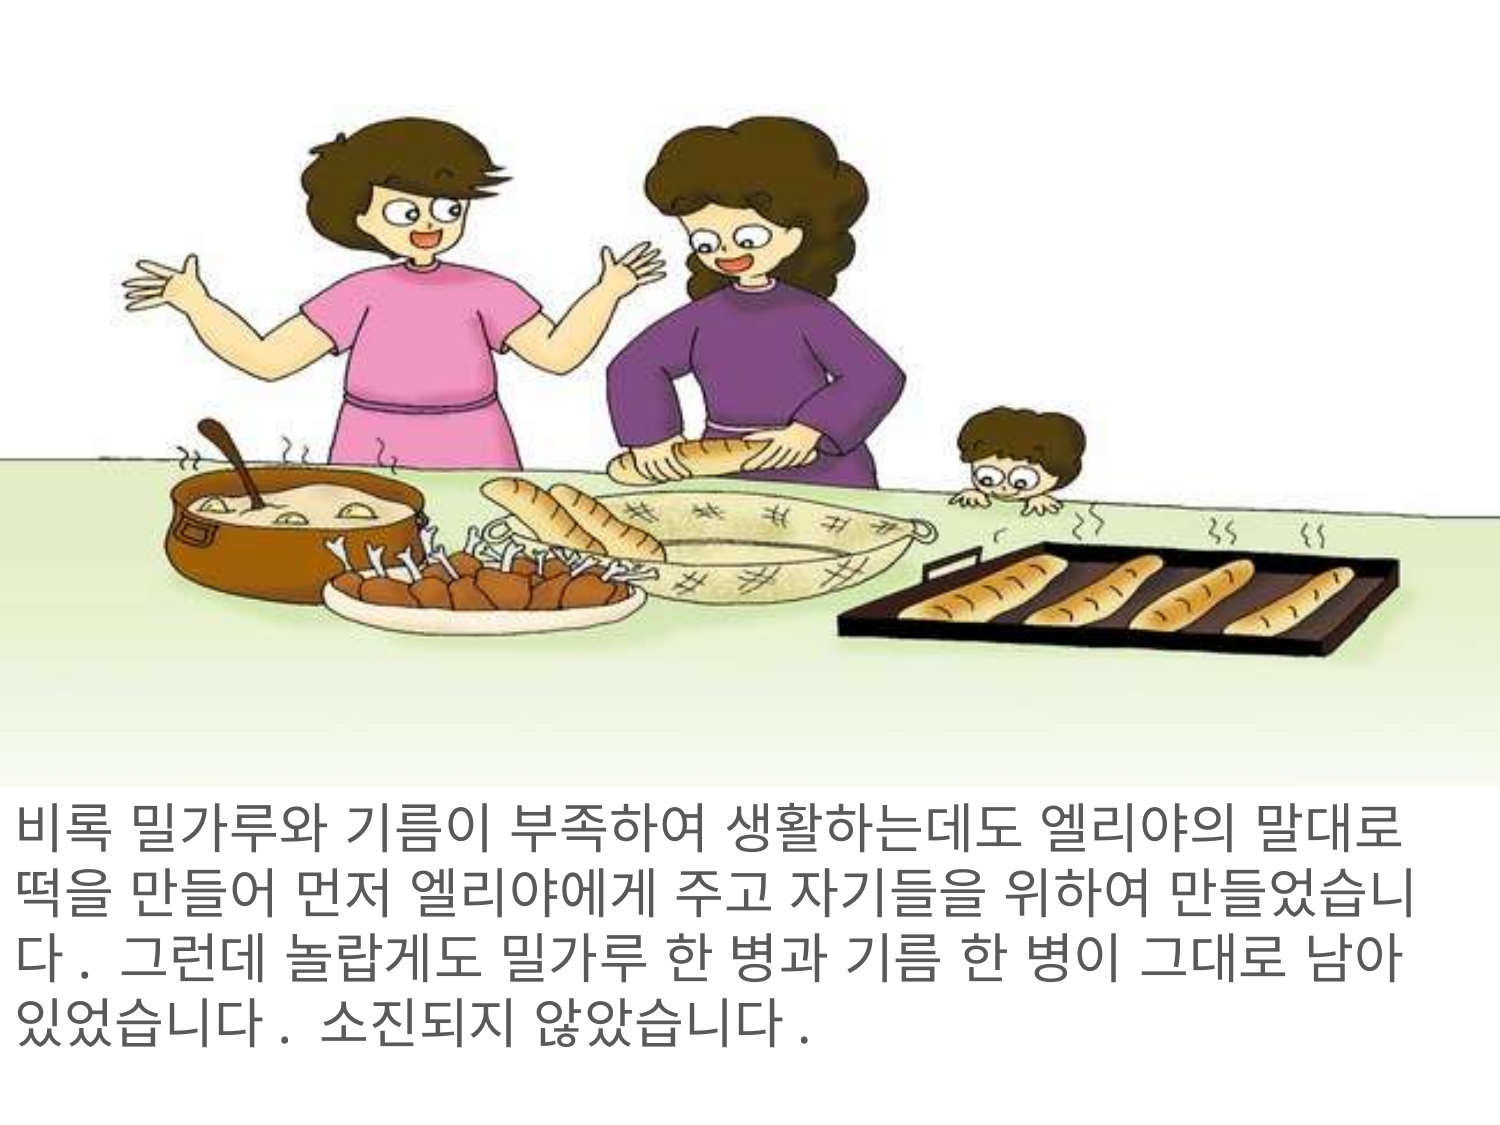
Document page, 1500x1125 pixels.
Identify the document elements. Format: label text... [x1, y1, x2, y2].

text_box 비록 밀가루와 기름이 부족하여 생활하는데도 엘리야의 말대로 떡을 만들어 먼저 엘리야에게 주고 자기들을 위하여 만들었습니다. 그런데 놀랍게도 밀가루 한 병과 기름 한 병이 그대로 남아 있었습니다. 소진되지 않았습니다. [0, 794, 1486, 1062]
picture [0, 0, 1500, 788]
